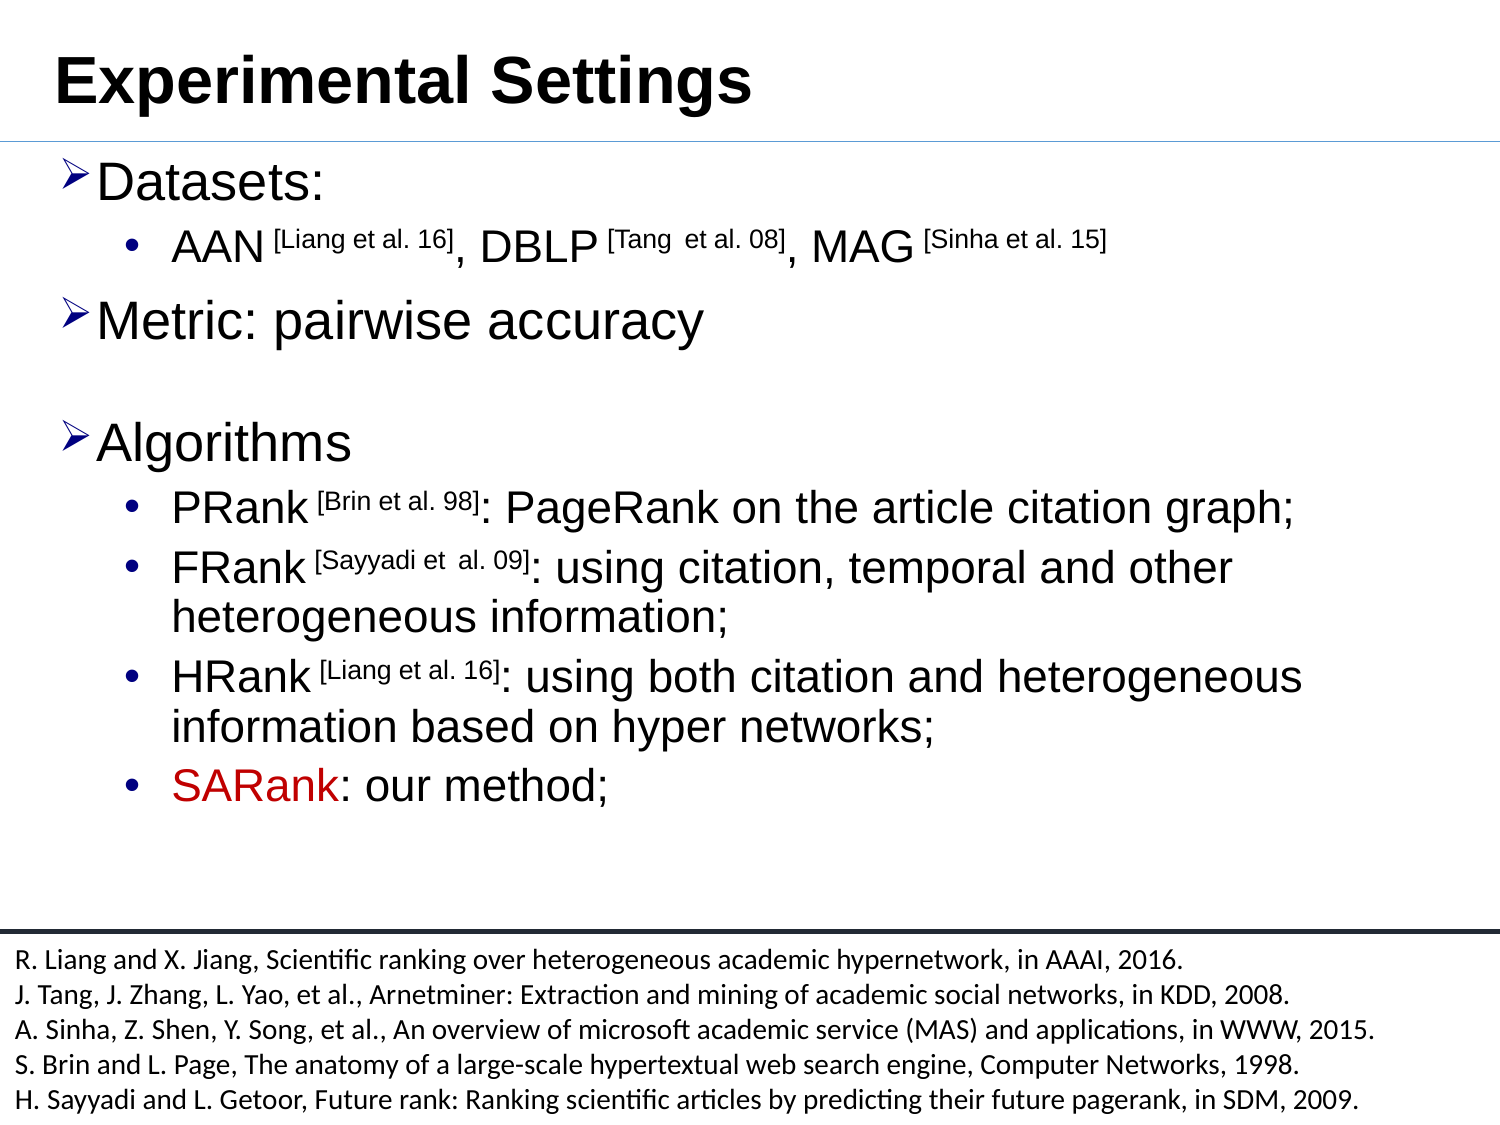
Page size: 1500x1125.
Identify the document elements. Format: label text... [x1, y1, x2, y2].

title Experimental Settings [39, 18, 1454, 145]
text_box R. Liang and X. Jiang, Scientific ranking over heterogeneous academic hypernetwork, in AAAI, 2016. J. Tang, J. Zhang, L. Yao, et al., Arnetminer: Extraction and mining of academic social networks, in KDD, 2008. A. Sinha, Z. Shen, Y. Song, et al., An overview of microsoft academic service (MAS) and applications, in WWW, 2015. S. Brin and L. Page, The anatomy of a large-scale hypertextual web search engine, Computer Networks, 1998. H. Sayyadi and L. Getoor, Future rank: Ranking scientific articles by predicting their future pagerank, in SDM, 2009. [0, 934, 1500, 1123]
